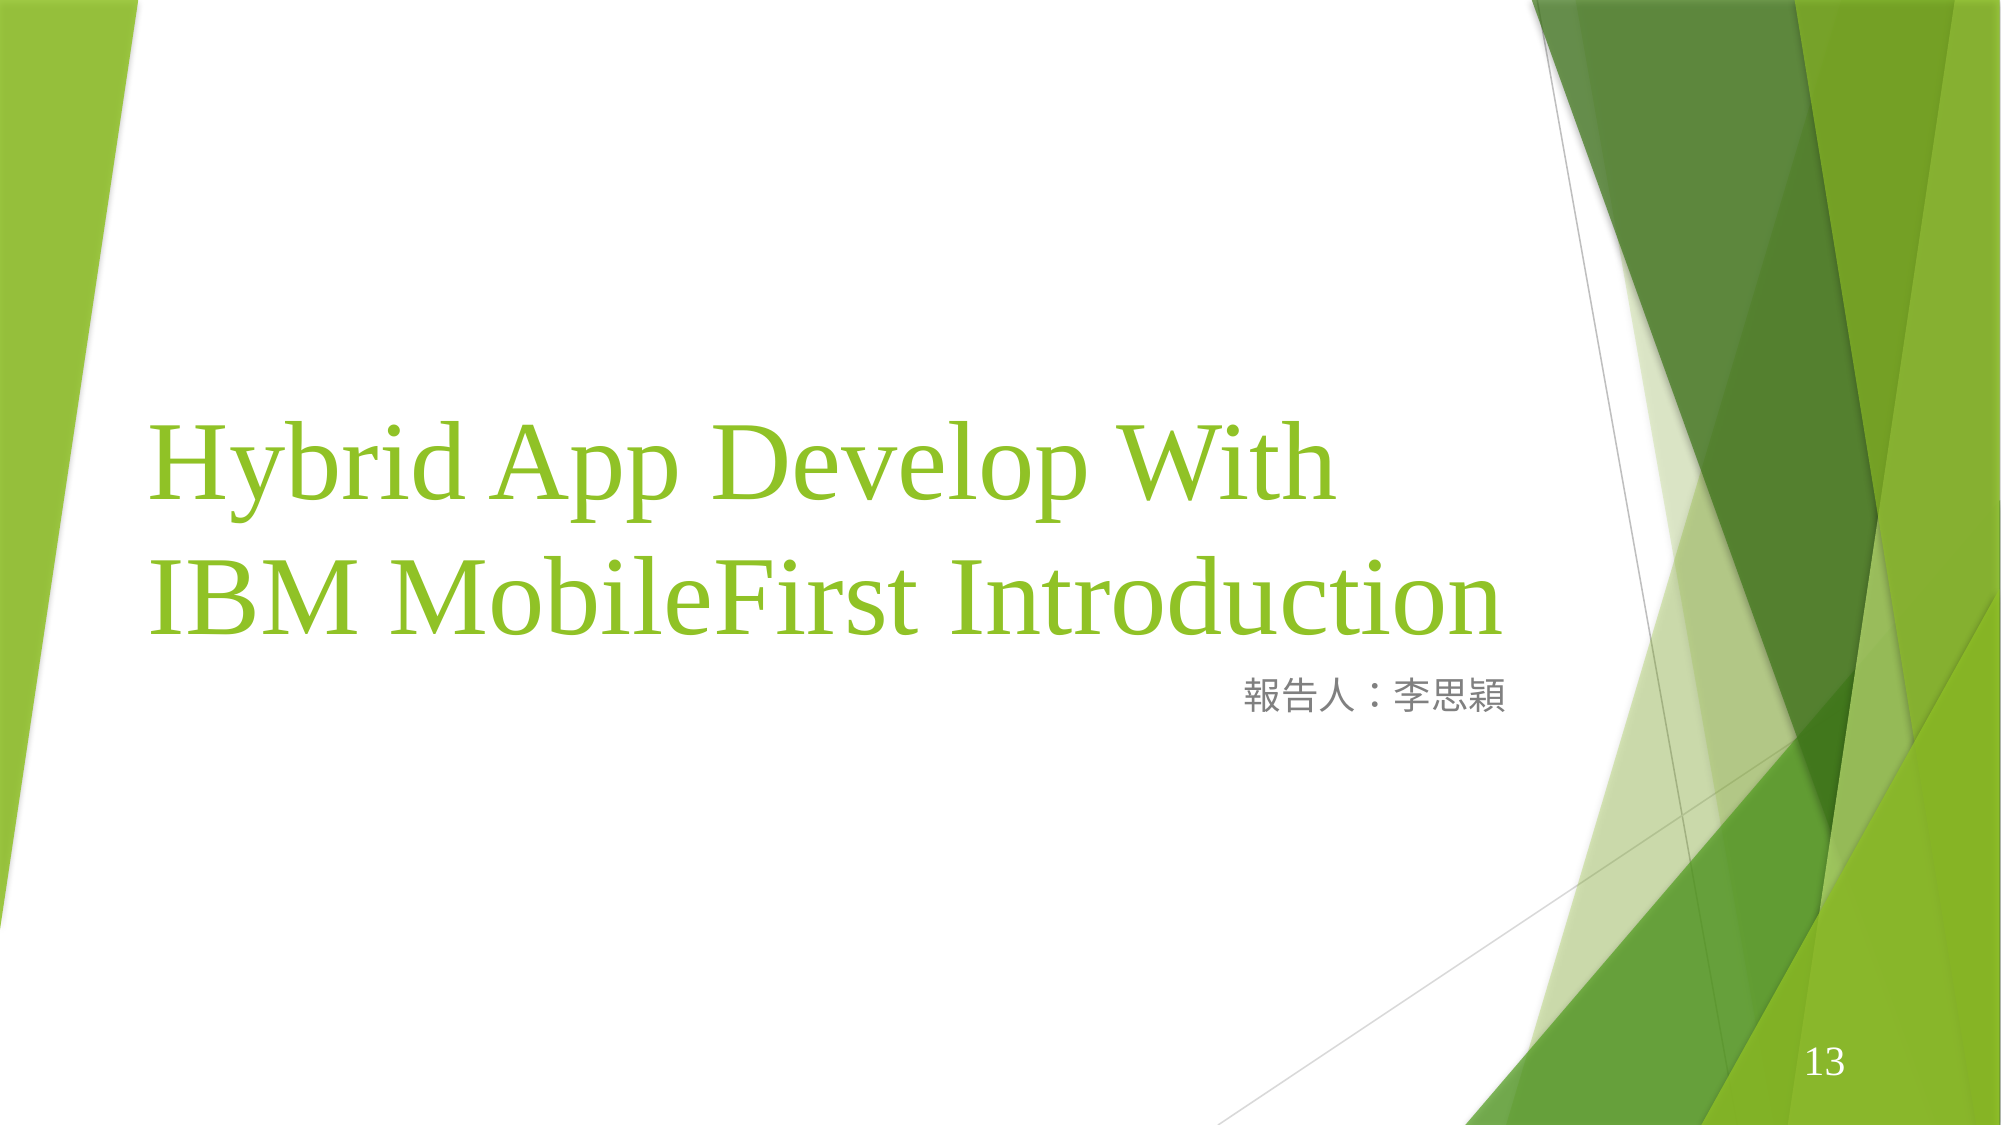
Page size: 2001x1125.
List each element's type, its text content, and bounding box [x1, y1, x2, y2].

title Hybrid App Develop With IBM MobileFirst Introduction [132, 394, 1522, 665]
slide_number 13 [1748, 1028, 1861, 1089]
subtitle 報告人：李思穎 [247, 664, 1522, 845]
